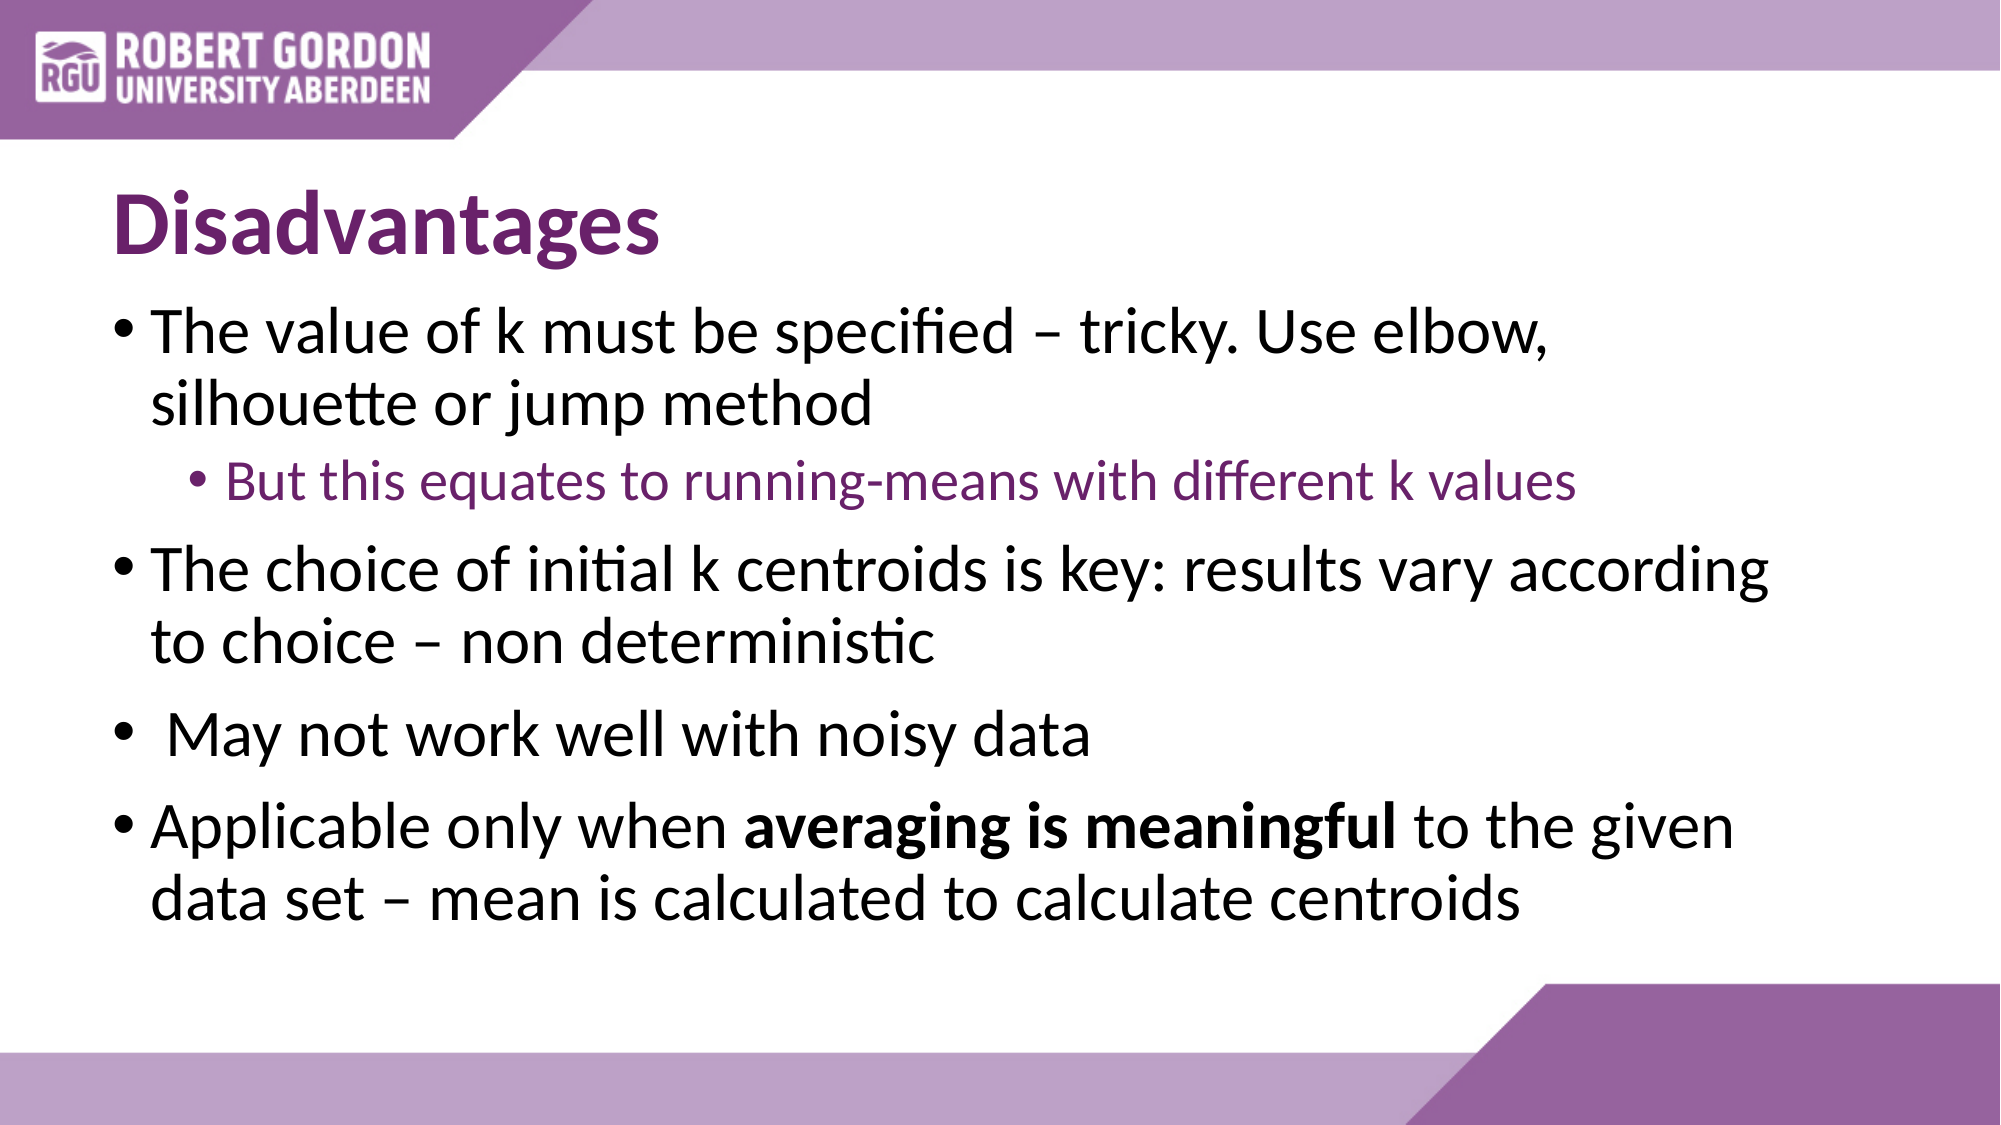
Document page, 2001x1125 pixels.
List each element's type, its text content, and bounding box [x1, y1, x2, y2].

title Disadvantages [97, 168, 1823, 288]
picture [0, 0, 2000, 1125]
list The value of k must be specified – tricky. Use elbow, silhouette or jump method But this equates to running-means with different k values The choice of initial k centroids is key: results vary according to choice – non deterministic May not work well with noisy data Applicable only when averaging is meaningful to the given data set – mean is calculated to calculate centroids [97, 288, 1823, 954]
